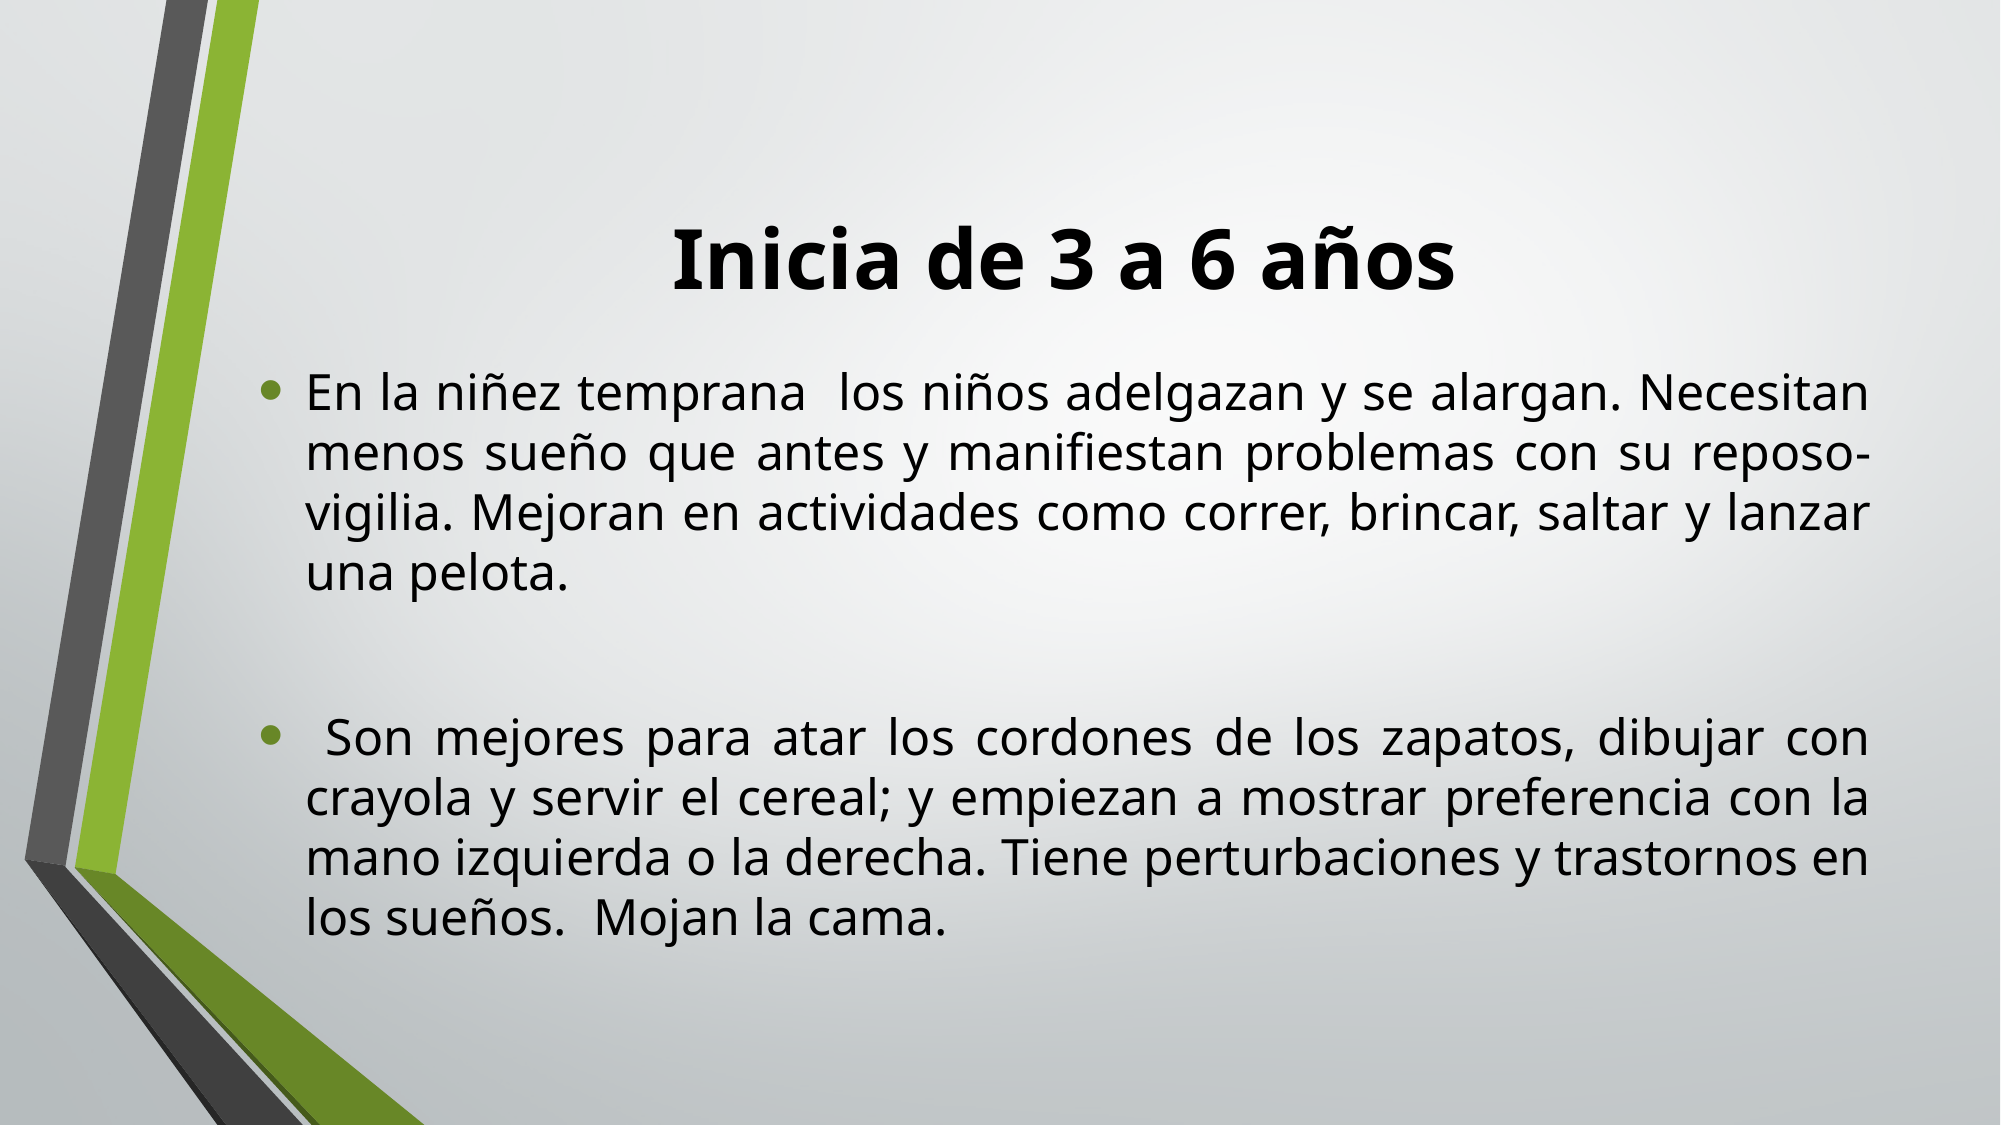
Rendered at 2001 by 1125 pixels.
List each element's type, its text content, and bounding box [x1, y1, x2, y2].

title Inicia de 3 a 6 años [243, 112, 1887, 400]
list En la niñez temprana los niños adelgazan y se alargan. Necesitan menos sueño que antes y manifiestan problemas con su reposo-vigilia. Mejoran en actividades como correr, brincar, saltar y lanzar una pelota. Son mejores para atar los cordones de los zapatos, dibujar con crayola y servir el cereal; y empiezan a mostrar preferencia con la mano izquierda o la derecha. Tiene perturbaciones y trastornos en los sueños. Mojan la cama. [243, 437, 1887, 950]
